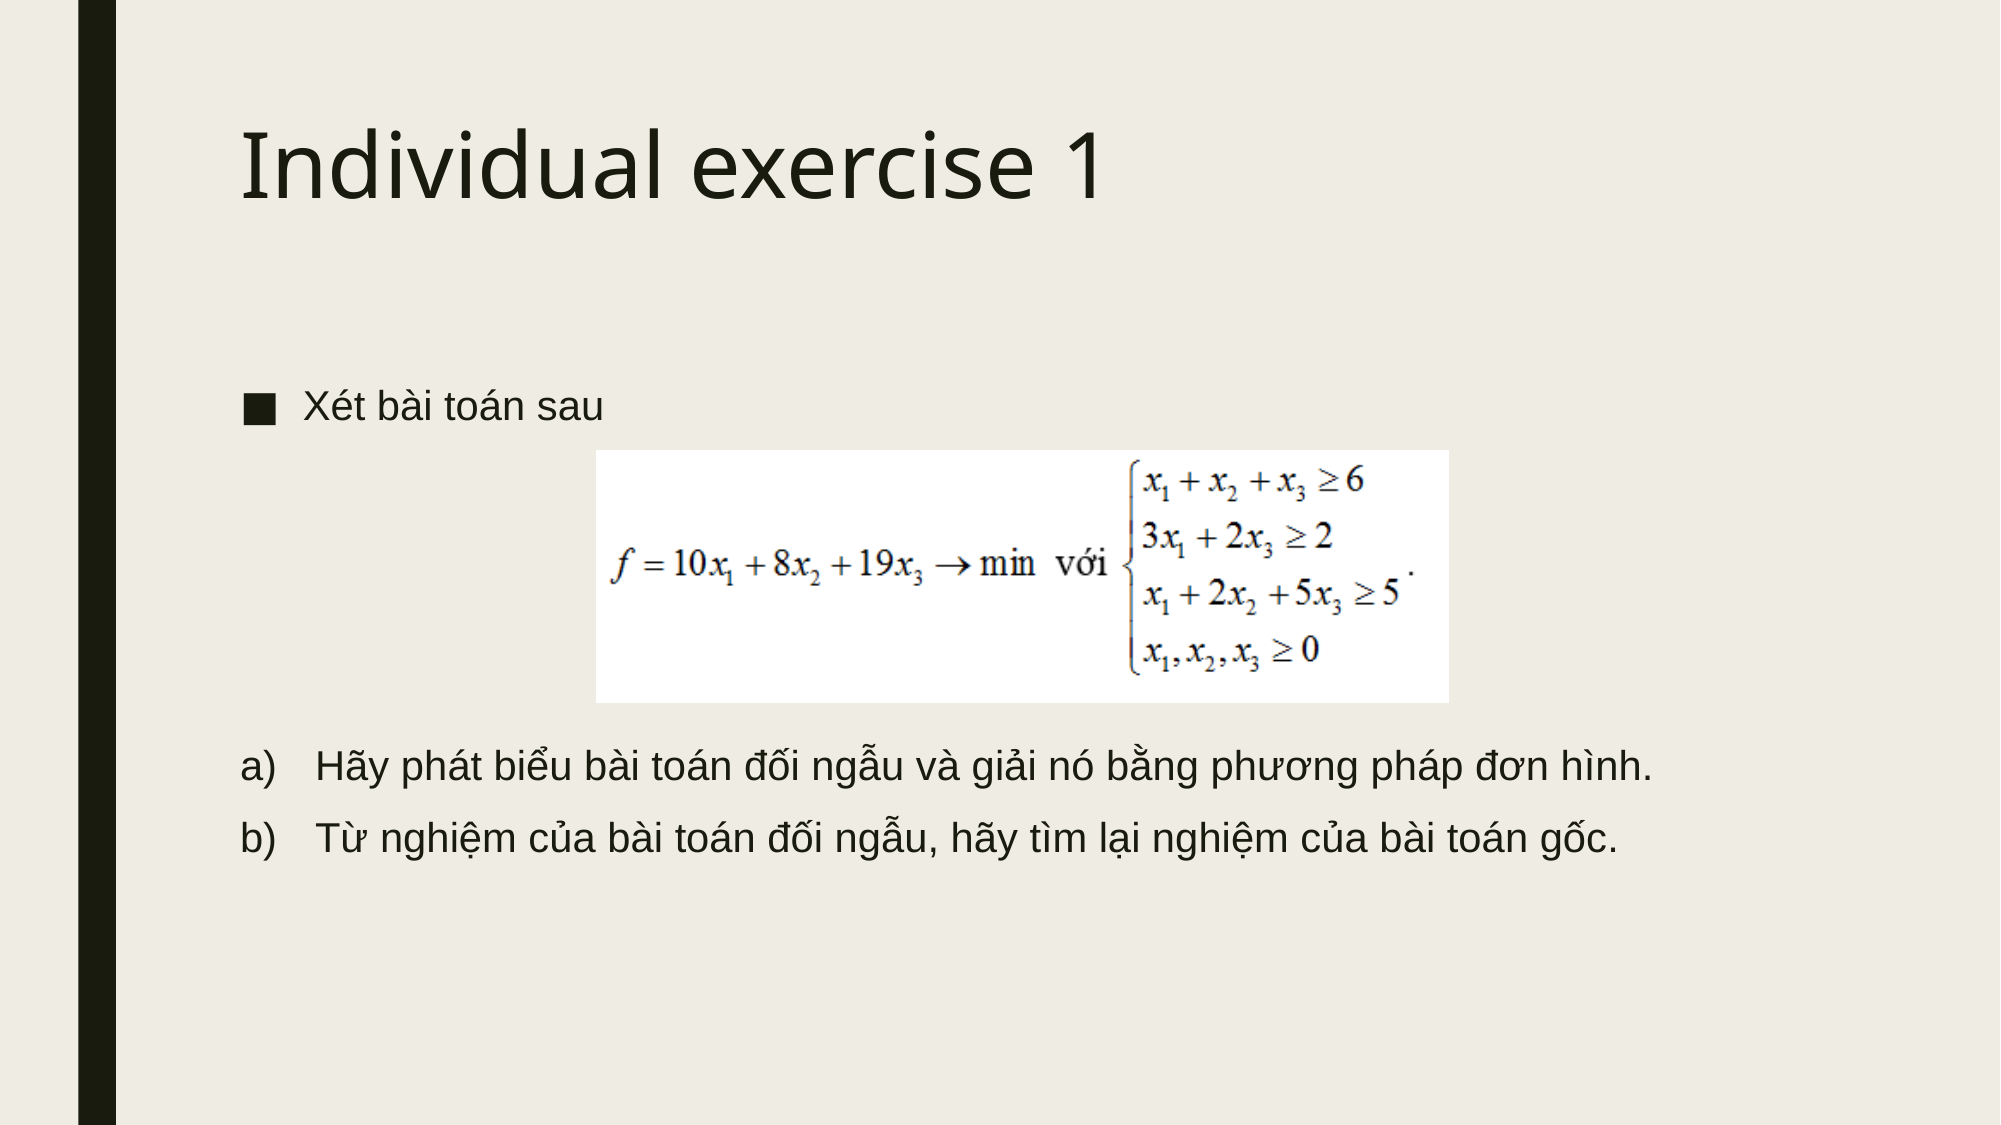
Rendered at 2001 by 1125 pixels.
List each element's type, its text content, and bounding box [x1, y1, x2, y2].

title Individual exercise 1 [225, 112, 1800, 357]
picture [596, 450, 1449, 703]
list Xét bài toán sau Hãy phát biểu bài toán đối ngẫu và giải nó bằng phương pháp đơn hình. Từ nghiệm của bài toán đối ngẫu, hãy tìm lại nghiệm của bài toán gốc. [225, 375, 1800, 963]
